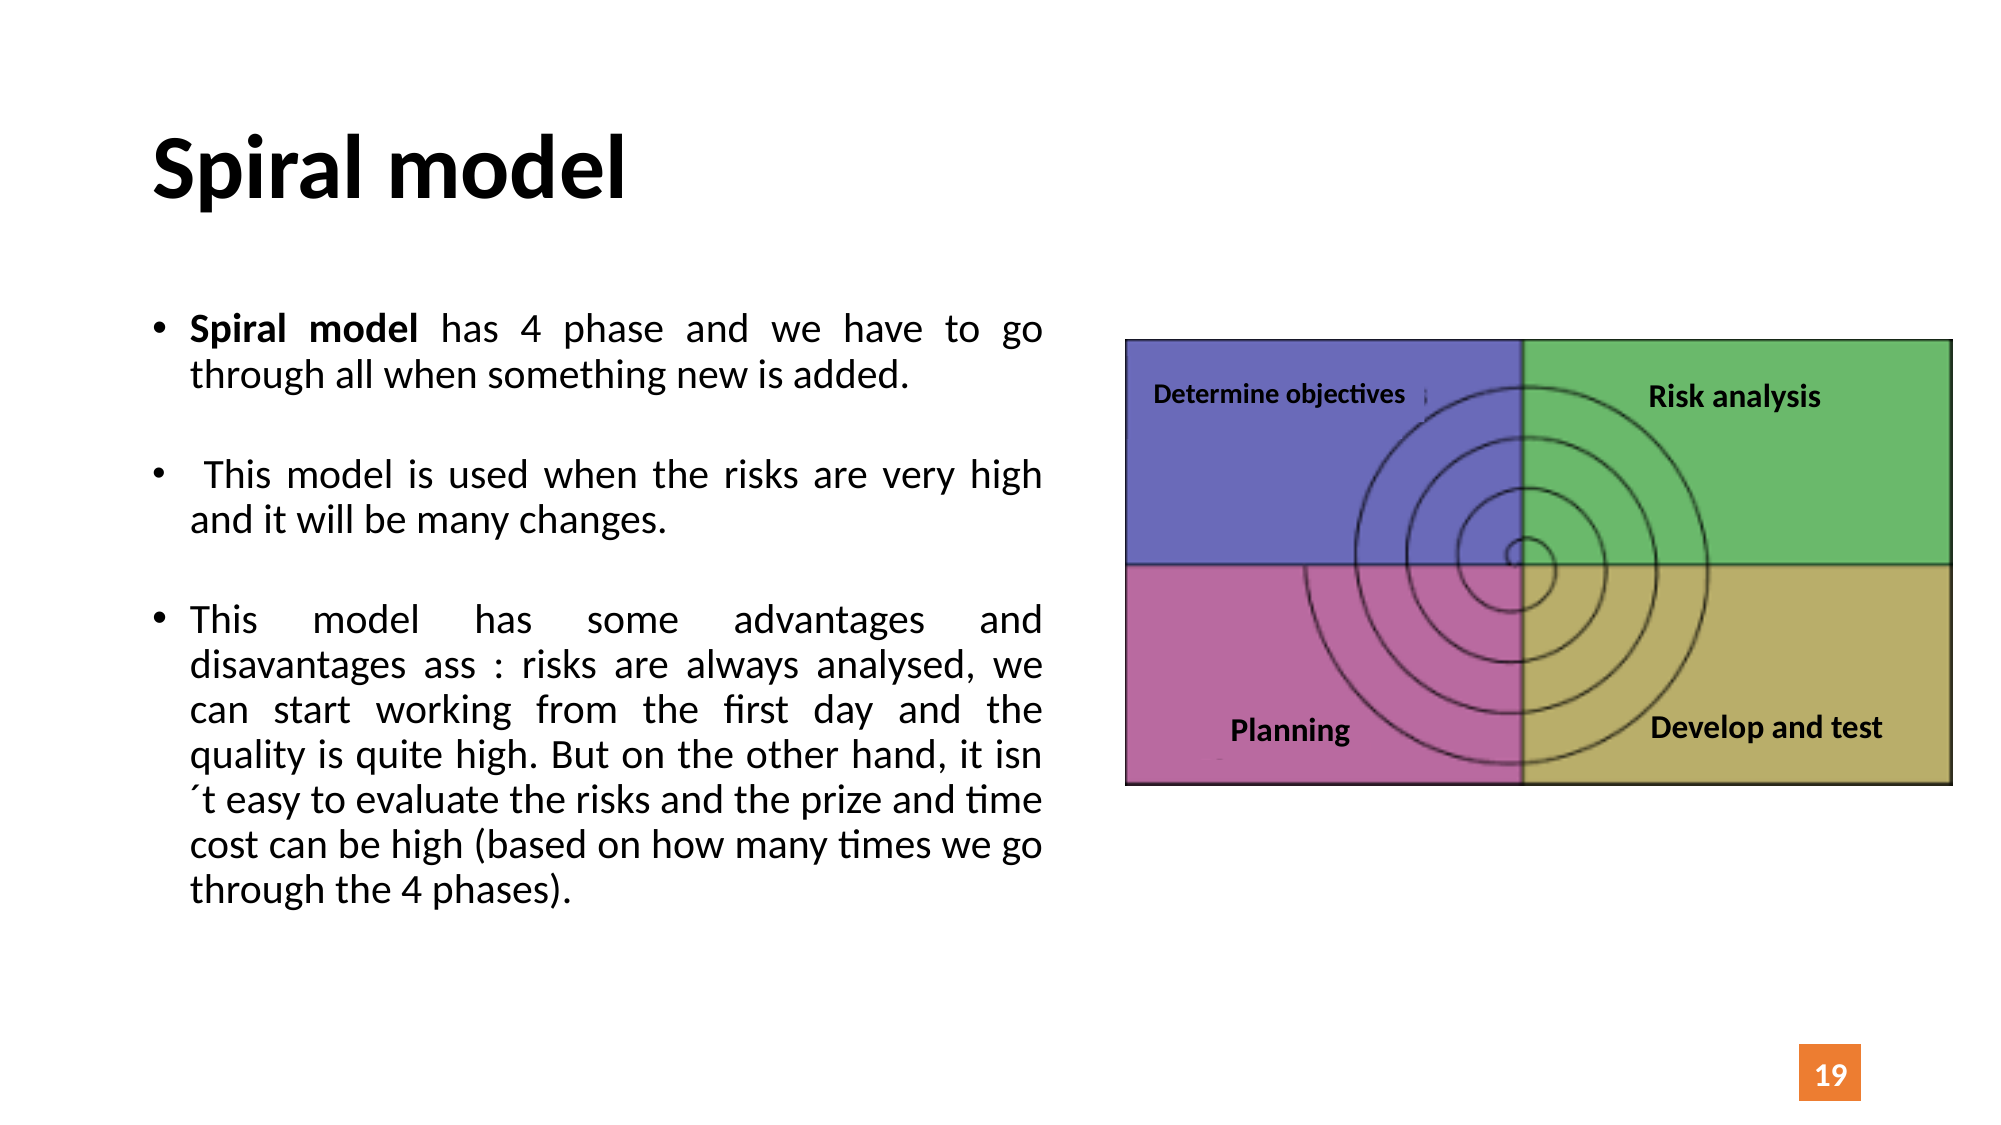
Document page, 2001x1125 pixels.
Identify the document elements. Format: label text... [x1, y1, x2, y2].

list Spiral model has 4 phase and we have to go through all when something new is added. This model is used when the risks are very high and it will be many changes. This model has some advantages and disavantages ass : risks are always analysed, we can start working from the first day and the quality is quite high. But on the other hand, it isn´t easy to evaluate the risks and the prize and time cost can be high (based on how many times we go through the 4 phases). [137, 299, 1059, 1103]
picture [1125, 339, 1953, 786]
slide_number 19 [1796, 1041, 1864, 1104]
title Spiral model [136, 58, 1864, 279]
